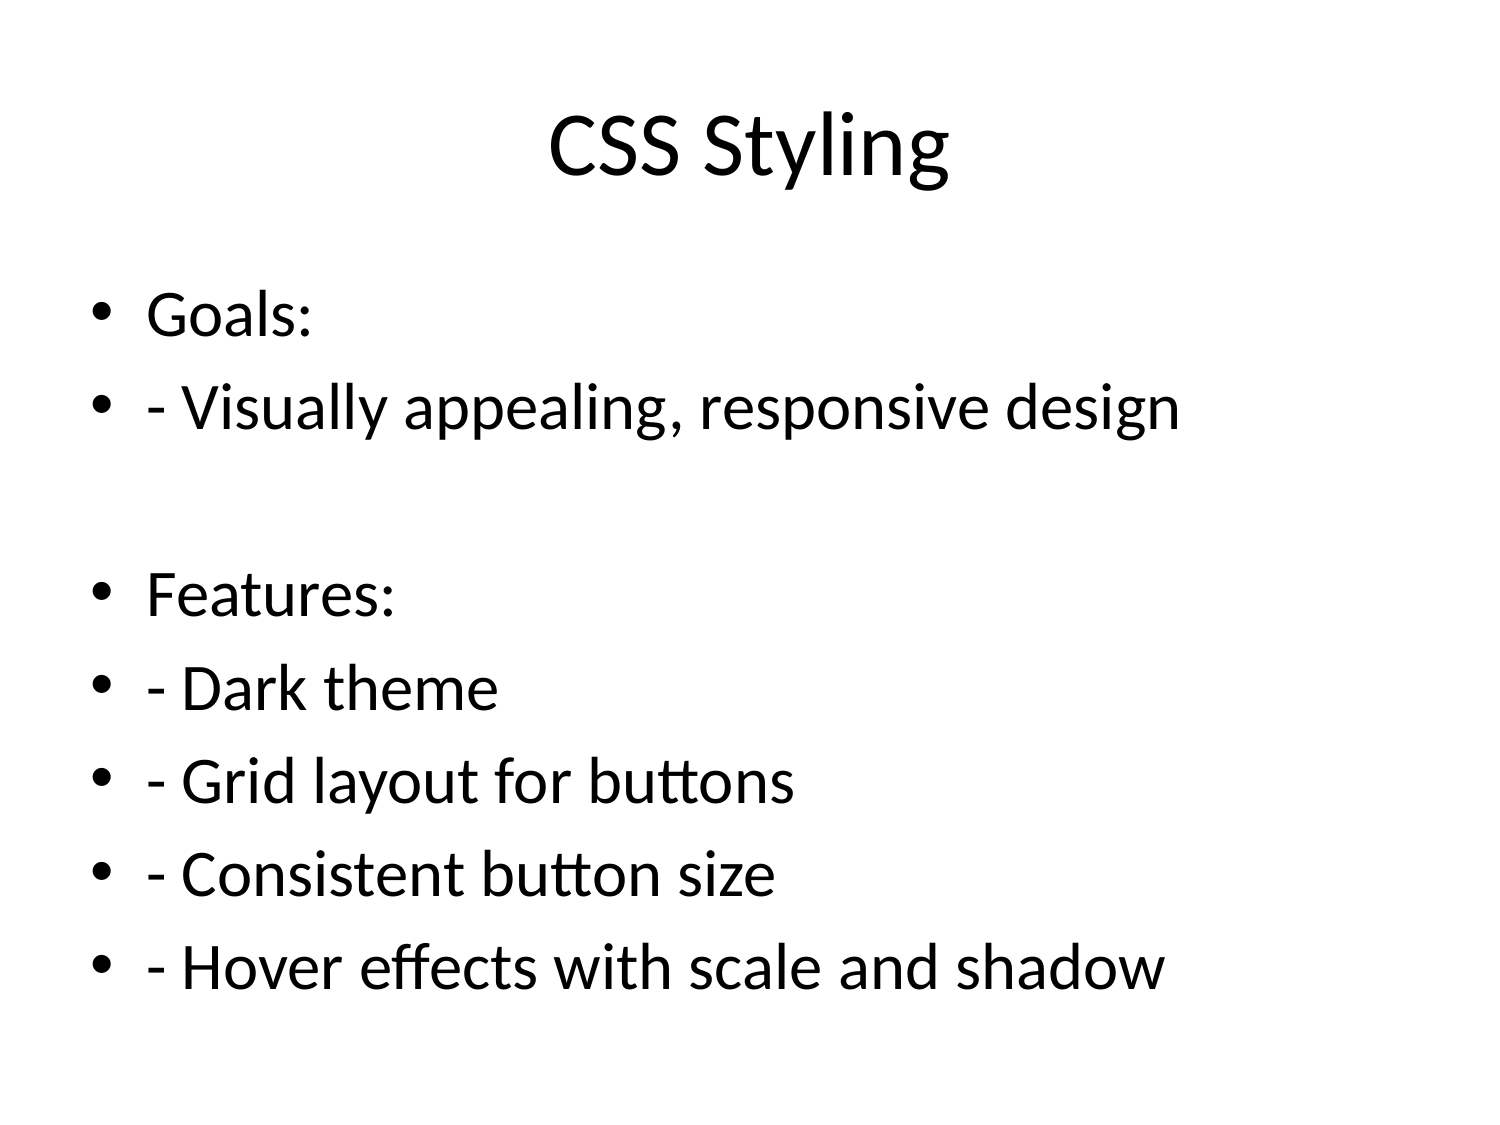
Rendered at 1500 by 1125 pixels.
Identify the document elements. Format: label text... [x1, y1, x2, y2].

title CSS Styling [75, 45, 1425, 233]
list Goals: - Visually appealing, responsive design Features: - Dark theme - Grid layout for buttons - Consistent button size - Hover effects with scale and shadow Classes: - .number, .operator, .clear, .equal, button:hover [75, 262, 1425, 1005]
